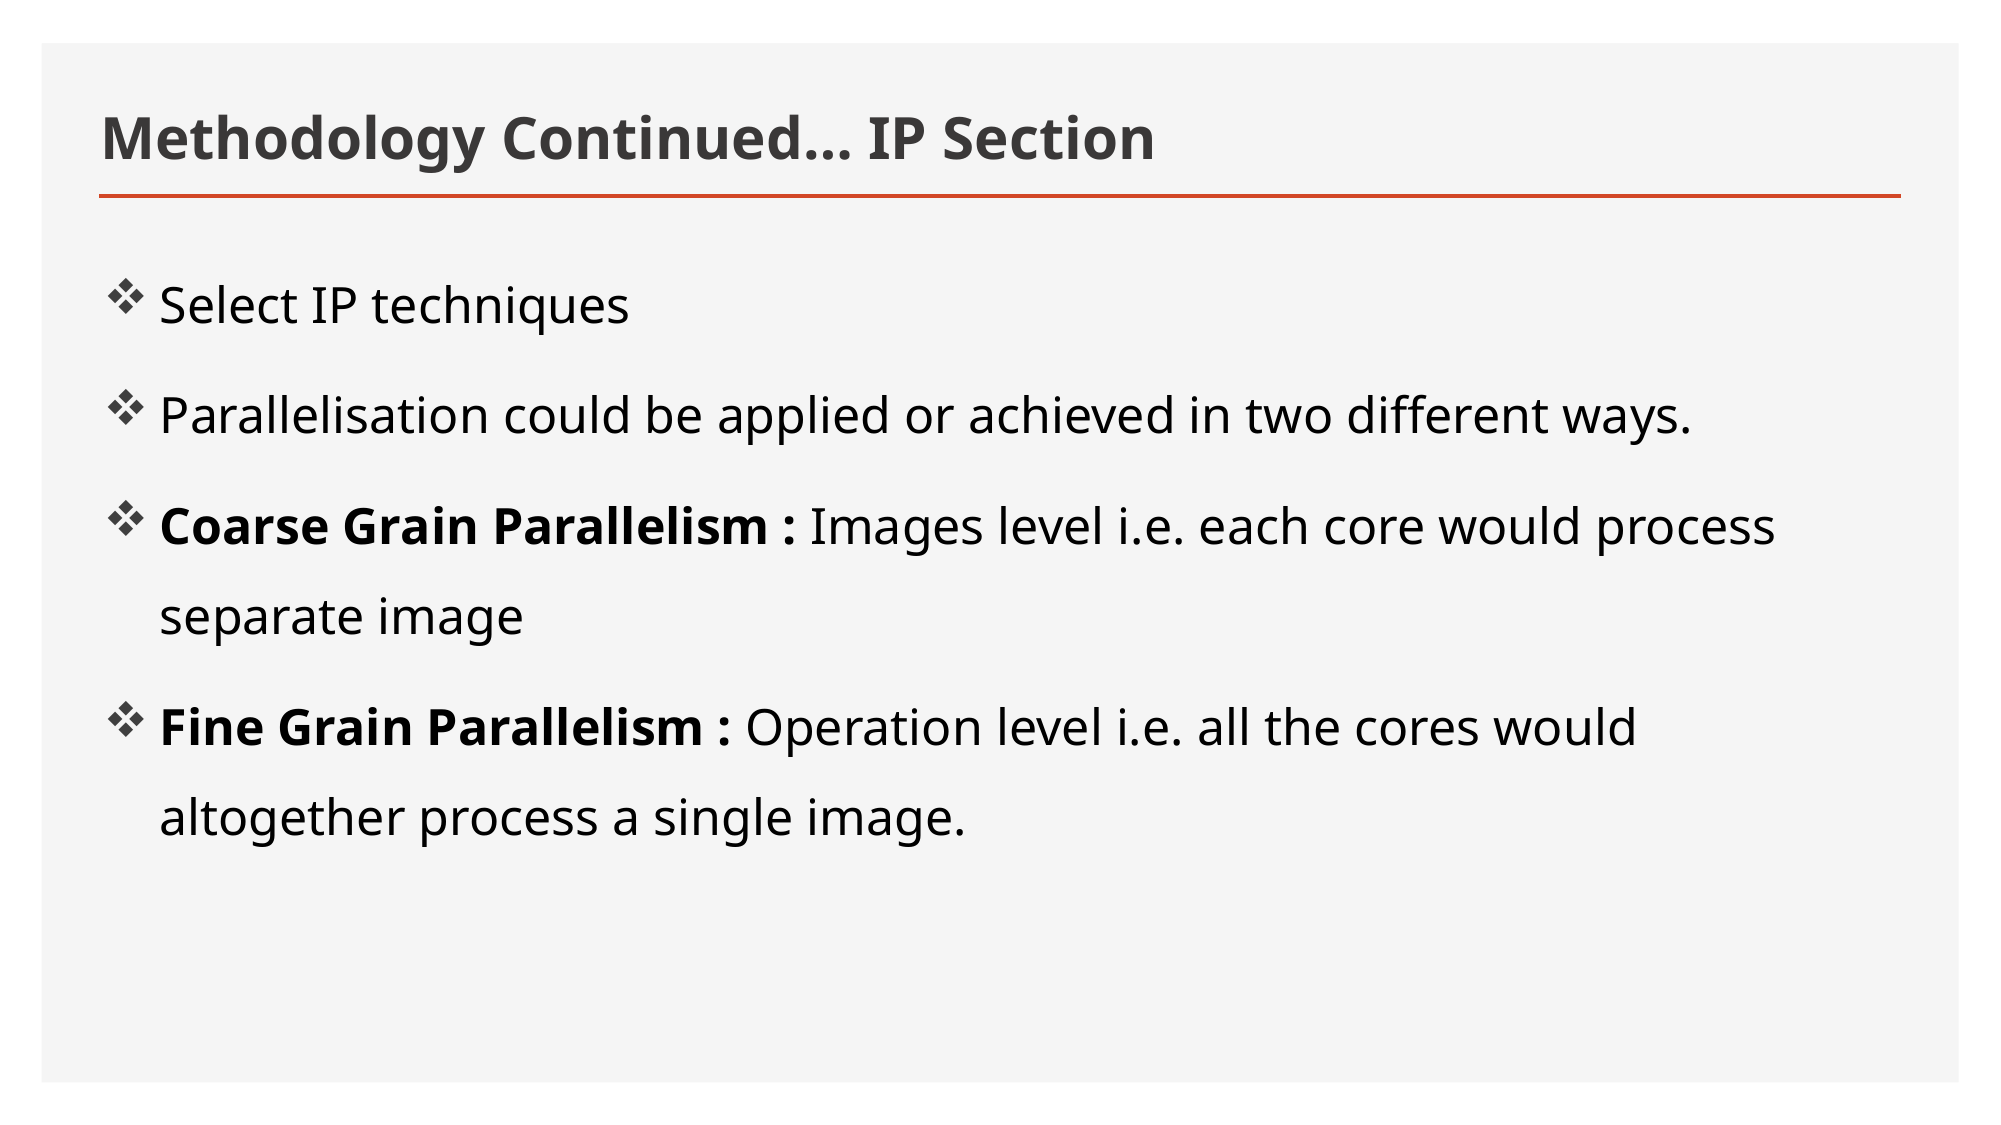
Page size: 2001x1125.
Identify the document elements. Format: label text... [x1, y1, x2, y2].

list Select IP techniques Parallelisation could be applied or achieved in two different ways. Coarse Grain Parallelism : Images level i.e. each core would process separate image Fine Grain Parallelism : Operation level i.e. all the cores would altogether process a single image. [88, 235, 1897, 888]
title Methodology Continued… IP Section [85, 73, 1718, 179]
